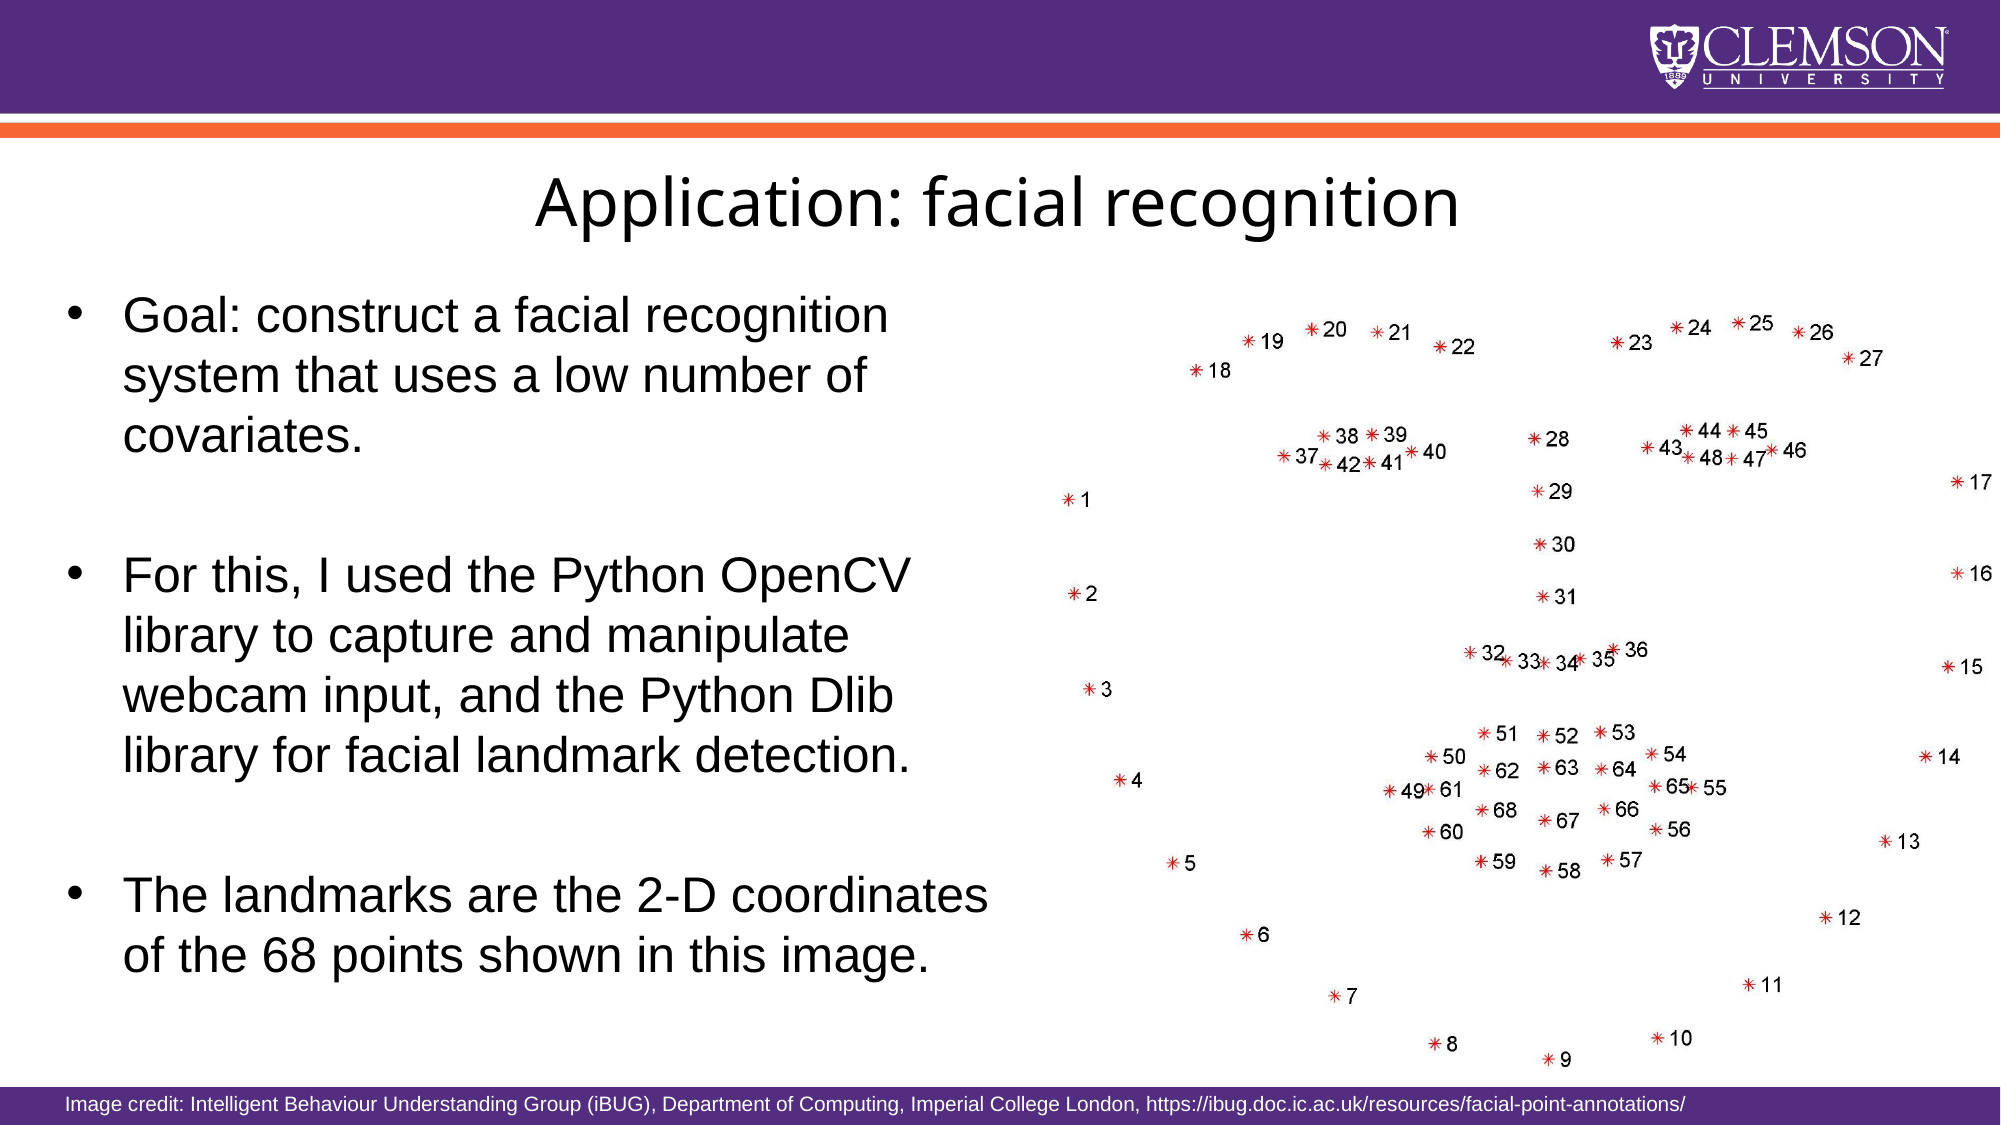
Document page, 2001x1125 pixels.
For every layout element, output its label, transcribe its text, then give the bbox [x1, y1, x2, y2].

picture [0, 1087, 2001, 1125]
text_box Image credit: Intelligent Behaviour Understanding Group (iBUG), Department of Computing, Imperial College London, https://ibug.doc.ic.ac.uk/resources/facial-point-annotations/ [50, 1083, 1949, 1123]
picture [0, 0, 2000, 138]
list Goal: construct a facial recognition system that uses a low number of covariates. For this, I used the Python OpenCV library to capture and manipulate webcam input, and the Python Dlib library for facial landmark detection. The landmarks are the 2-D coordinates of the 68 points shown in this image. [51, 274, 1038, 1075]
picture [1037, 298, 2000, 1075]
title Application: facial recognition [49, 149, 1950, 251]
